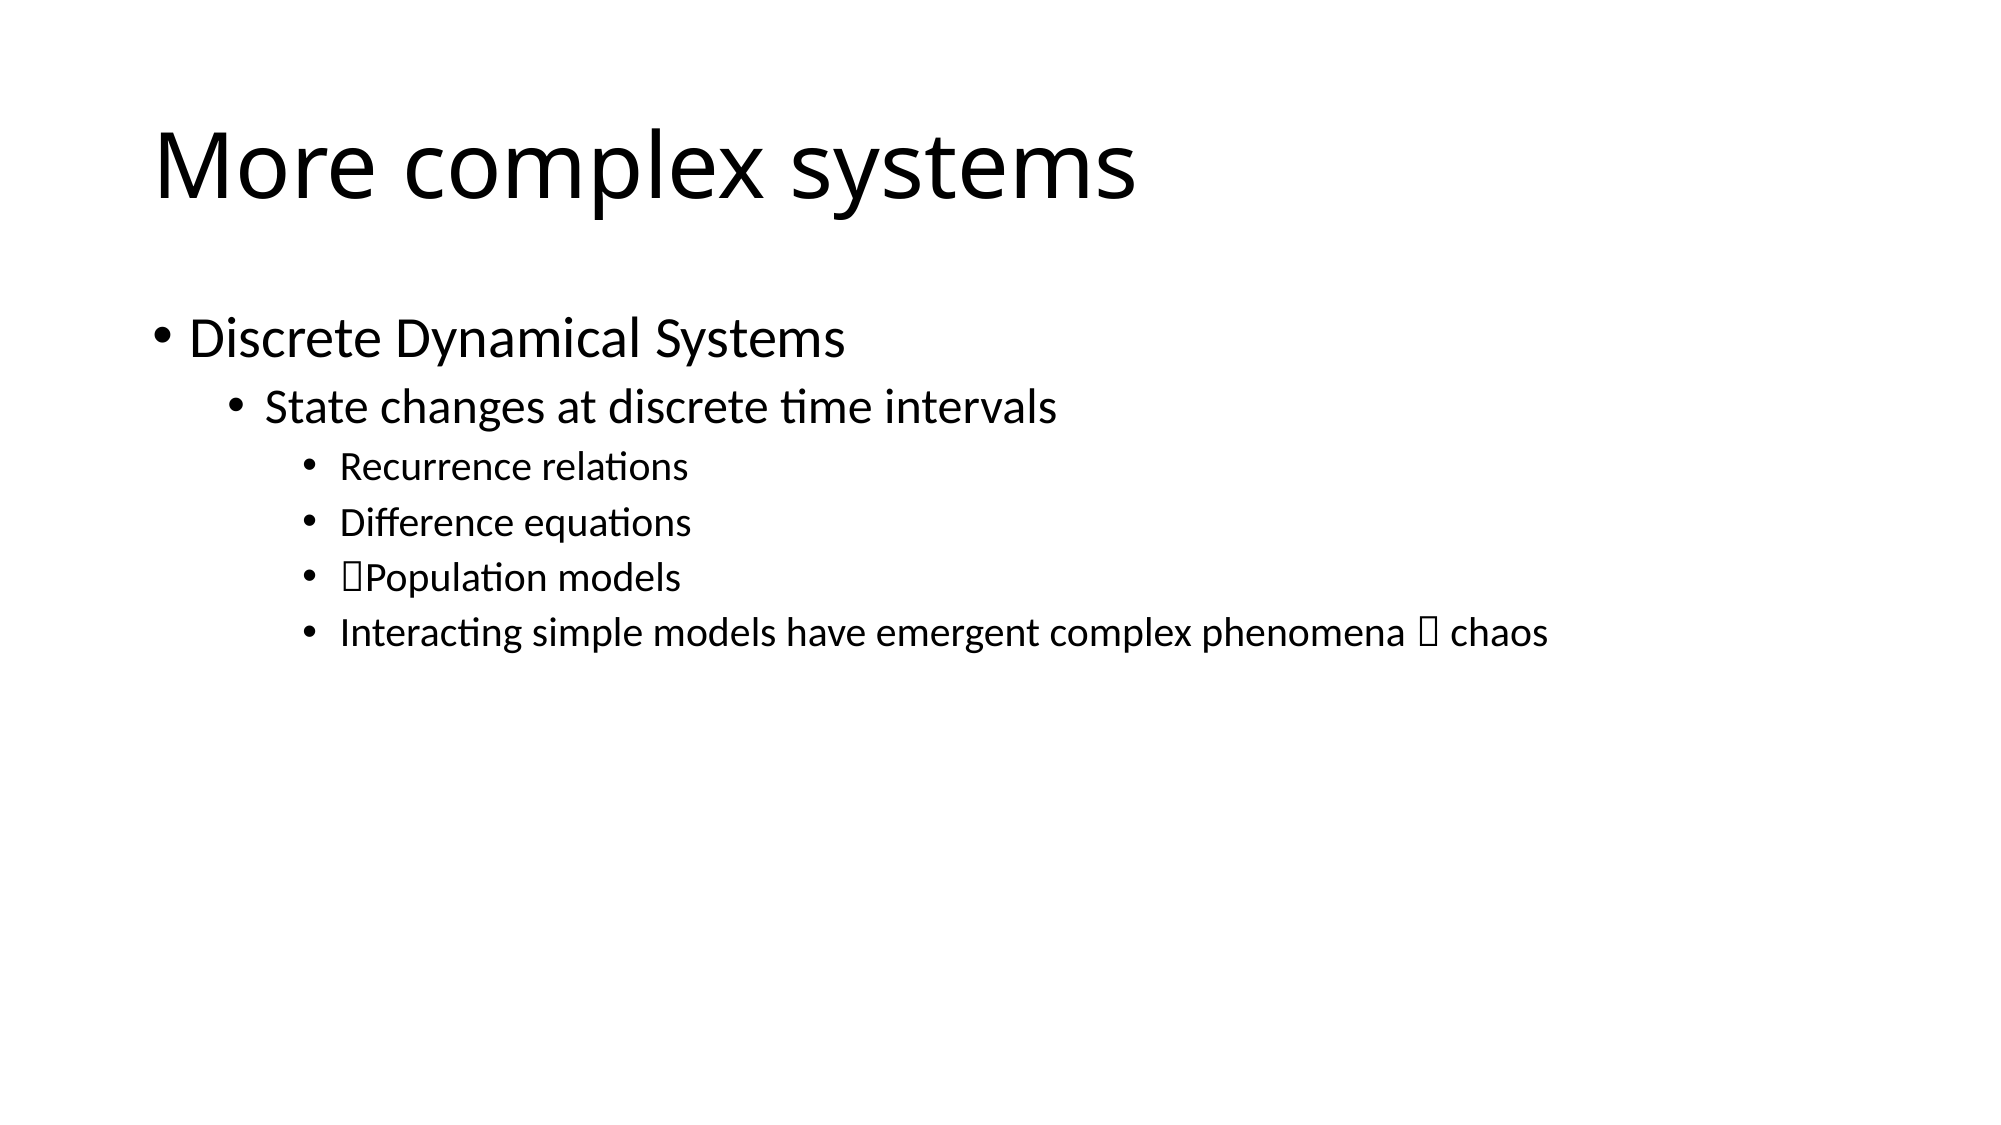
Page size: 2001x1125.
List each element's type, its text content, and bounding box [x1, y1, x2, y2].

list Discrete Dynamical Systems State changes at discrete time intervals Recurrence relations Difference equations Population models Interacting simple models have emergent complex phenomena  chaos [137, 299, 1863, 1014]
title More complex systems [137, 59, 1863, 278]
